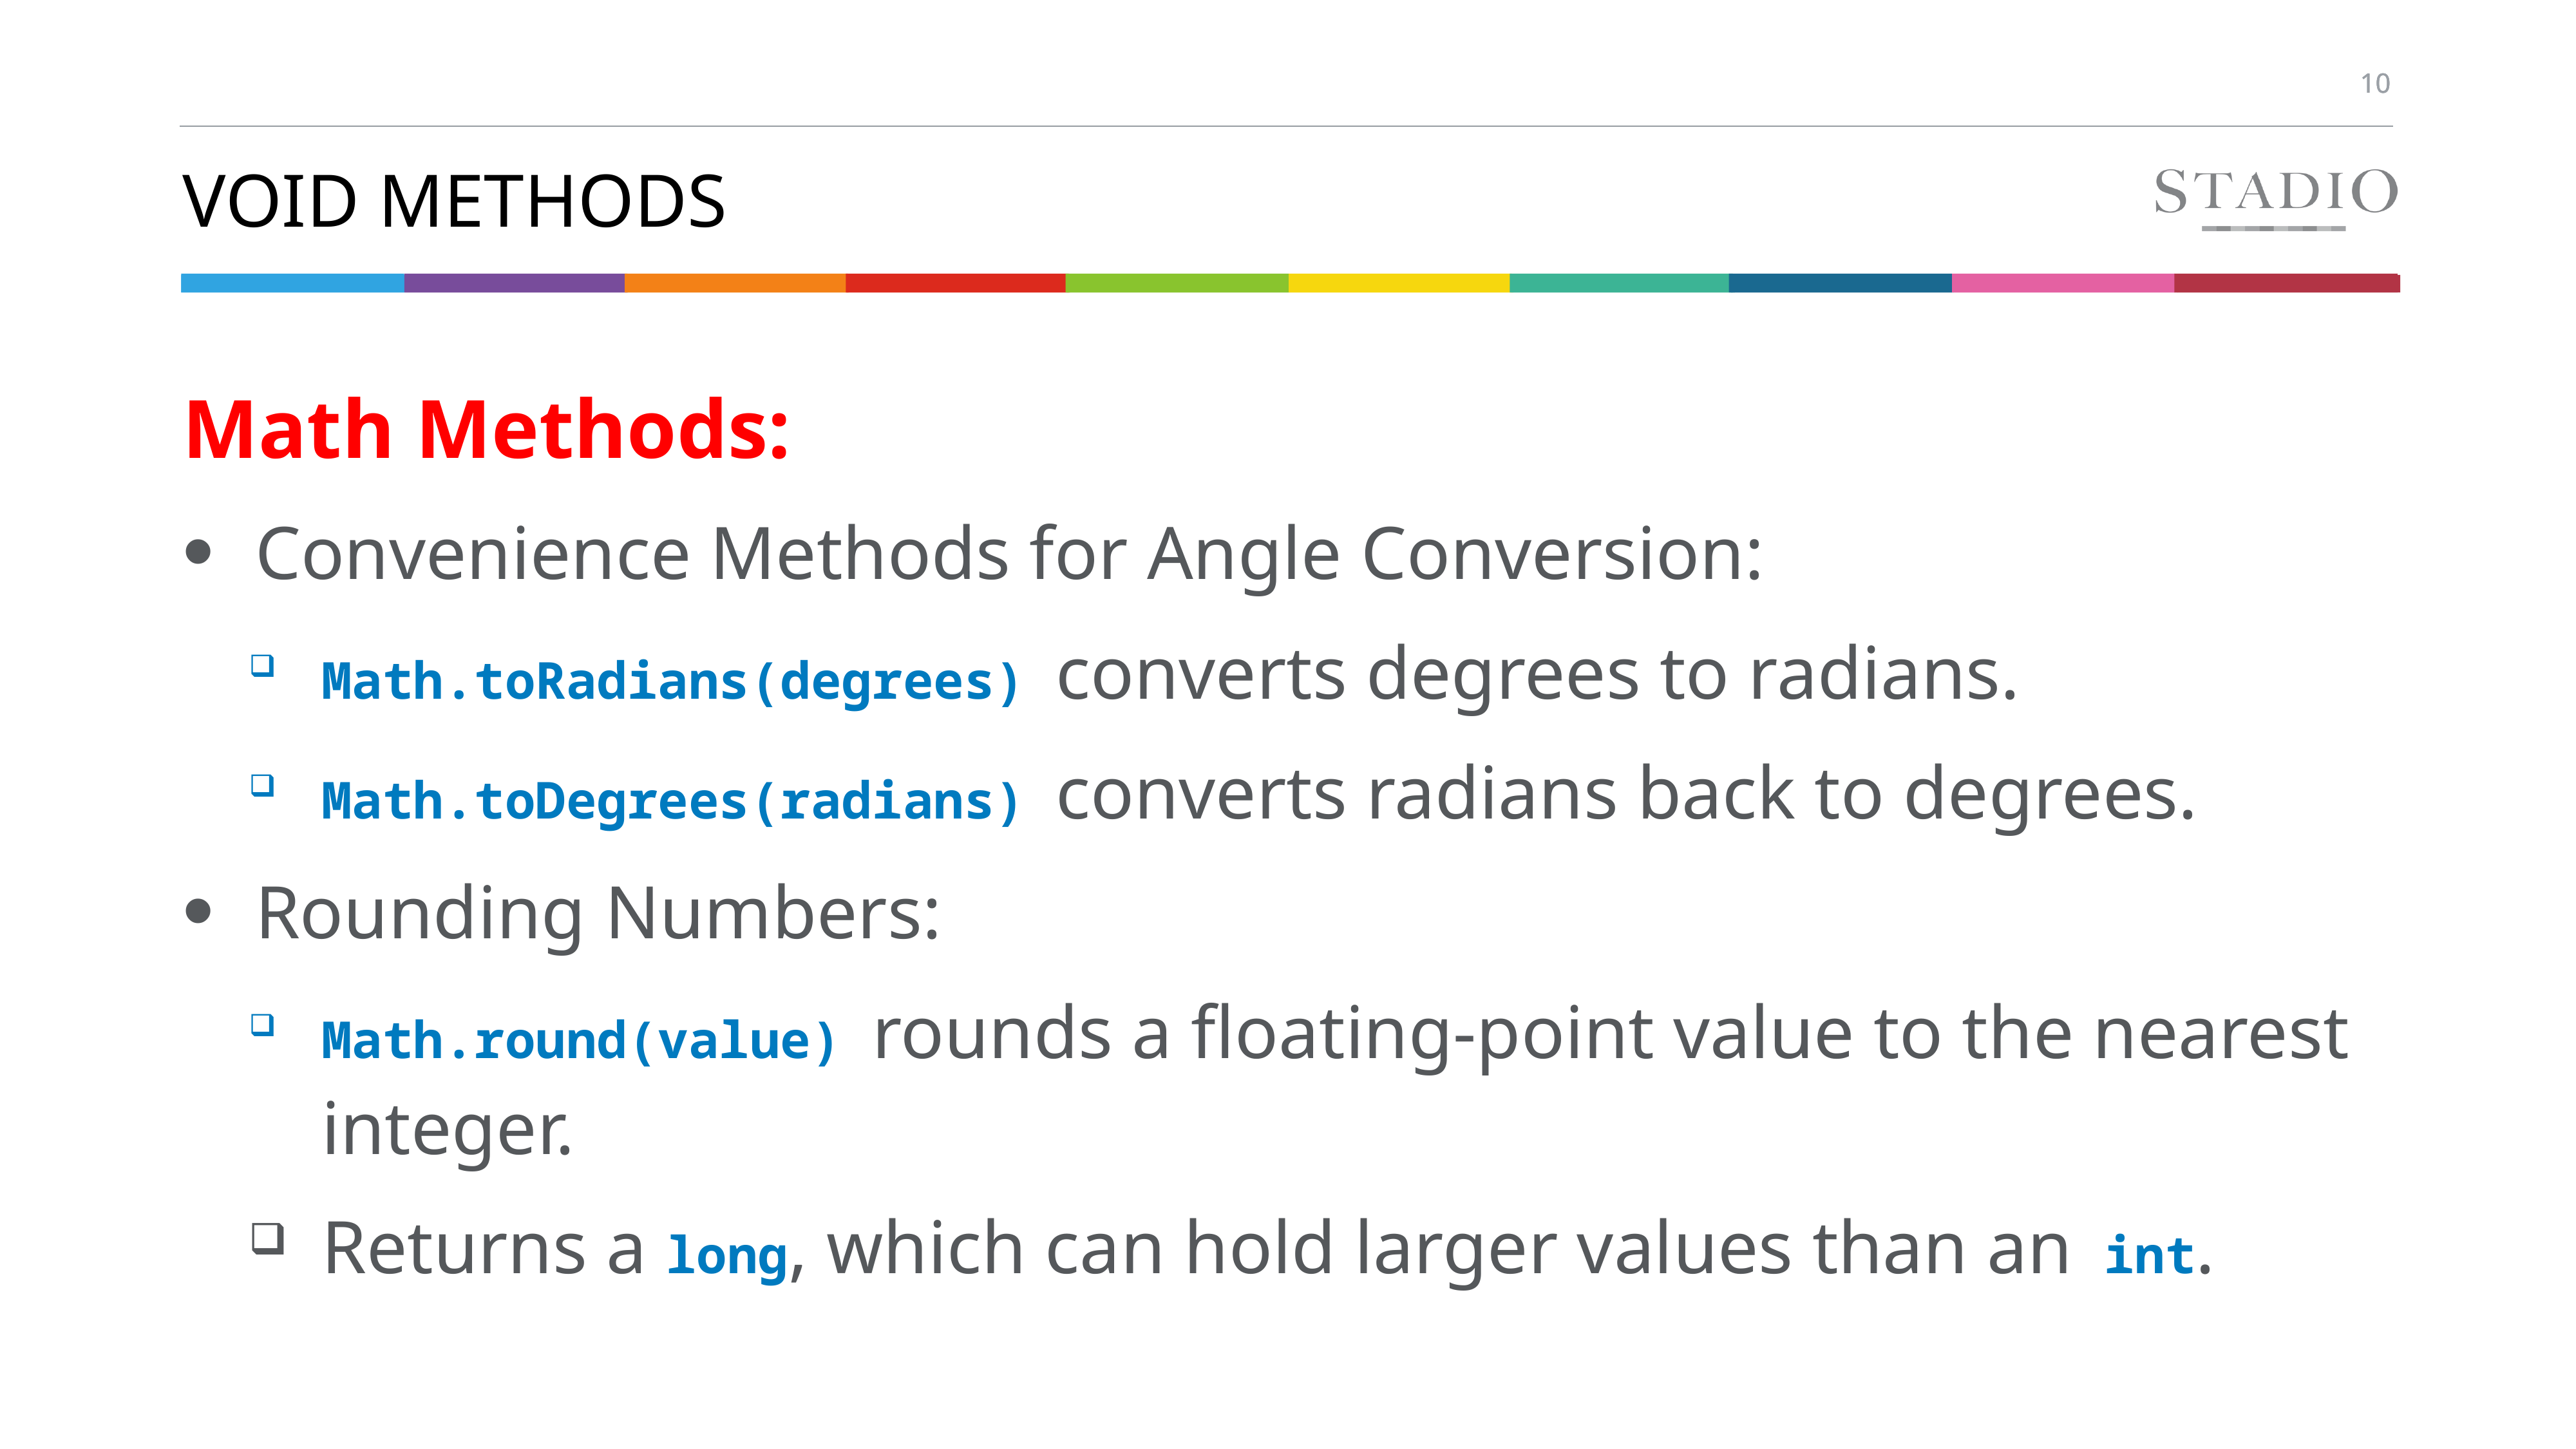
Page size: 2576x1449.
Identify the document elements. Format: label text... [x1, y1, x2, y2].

picture [2112, 126, 2441, 274]
list Math Methods: Convenience Methods for Angle Conversion: Math.toRadians(degrees) converts degrees to radians. Math.toDegrees(radians) converts radians back to degrees. Rounding Numbers: Math.round(value) rounds a floating-point value to the nearest integer. Returns a long, which can hold larger values than an int. [182, 367, 2402, 1370]
title Void methods [182, 128, 2069, 131]
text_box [181, 273, 2398, 293]
text_box [178, 131, 2398, 279]
